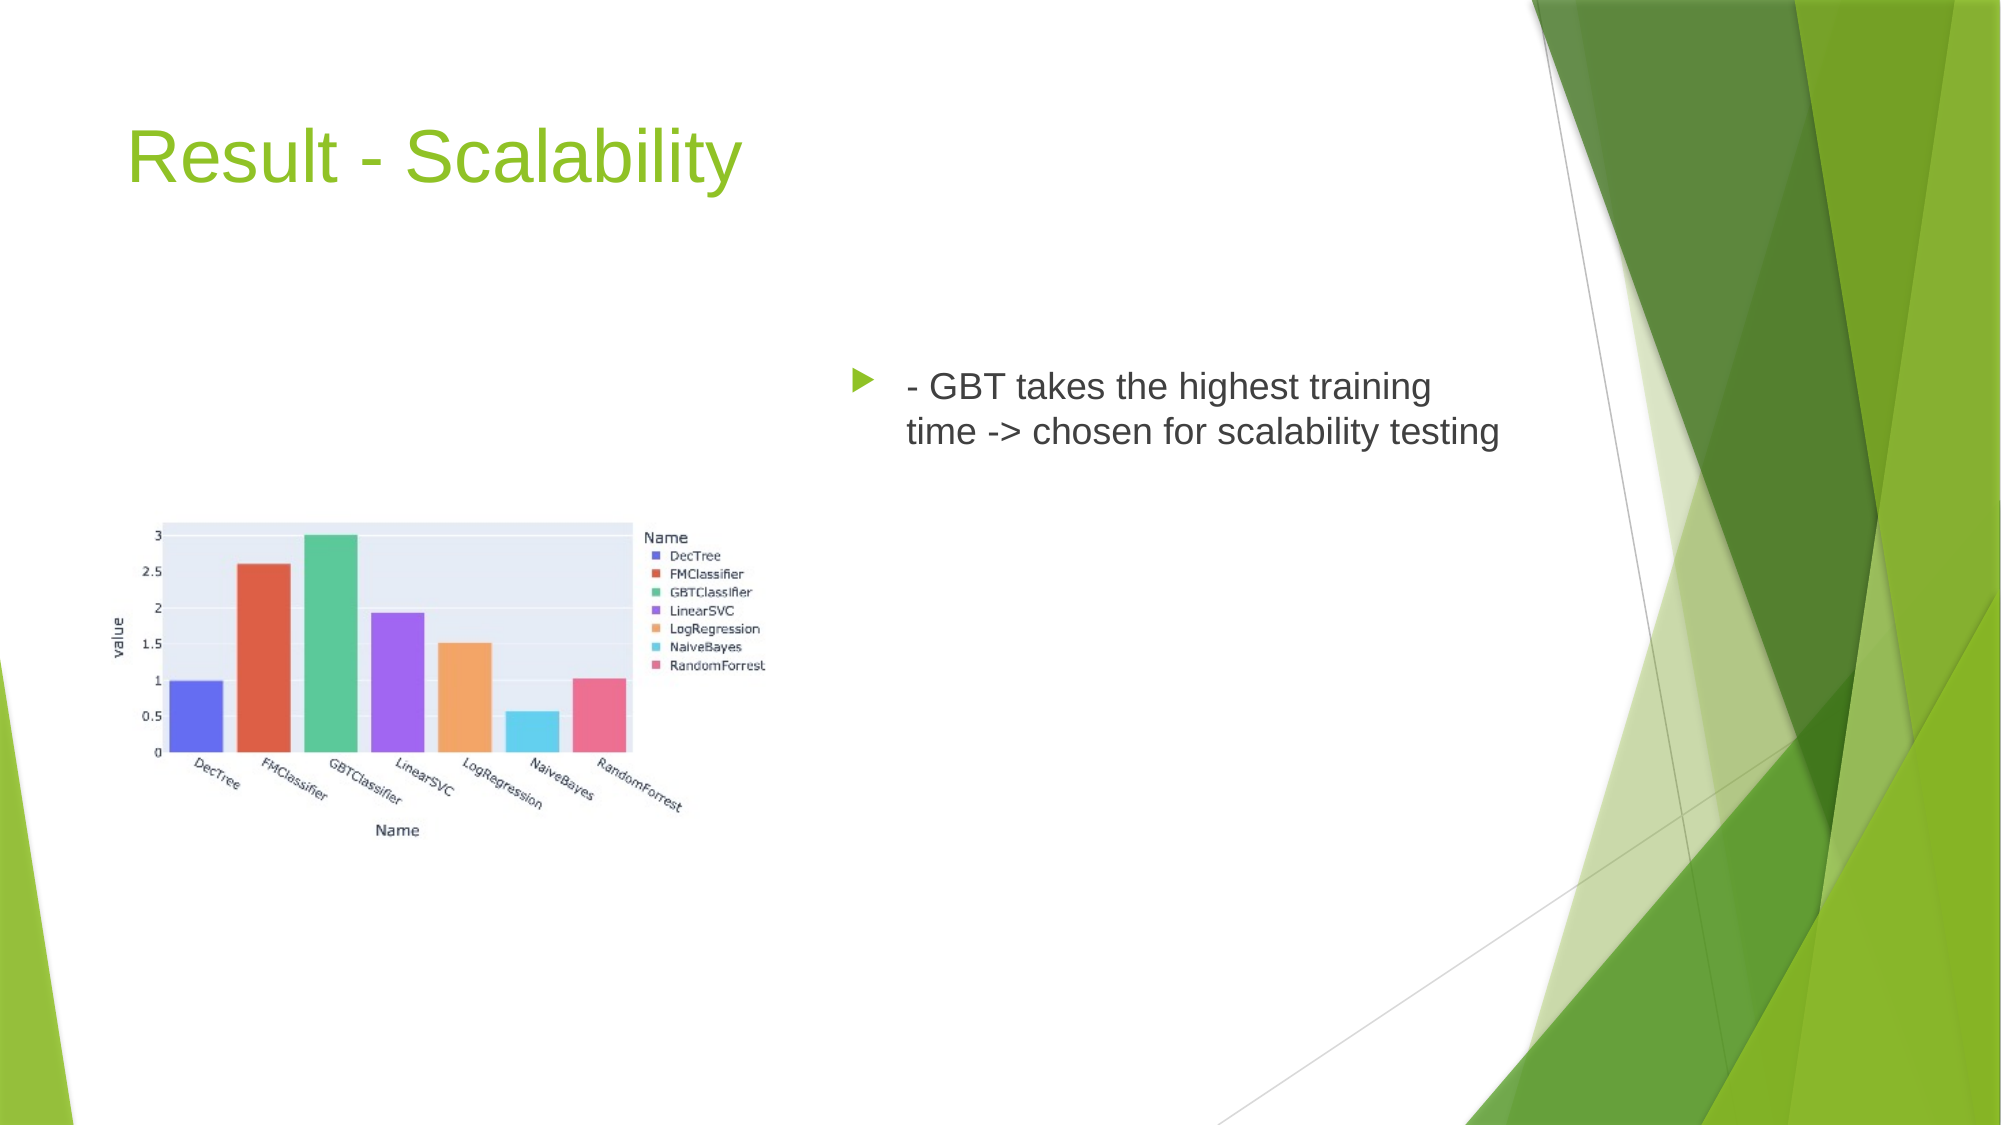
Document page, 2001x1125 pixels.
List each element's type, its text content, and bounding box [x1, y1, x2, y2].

title Result - Scalability [111, 99, 1522, 317]
list - GBT takes the highest training time -> chosen for scalability testing [834, 354, 1522, 992]
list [110, 490, 798, 856]
